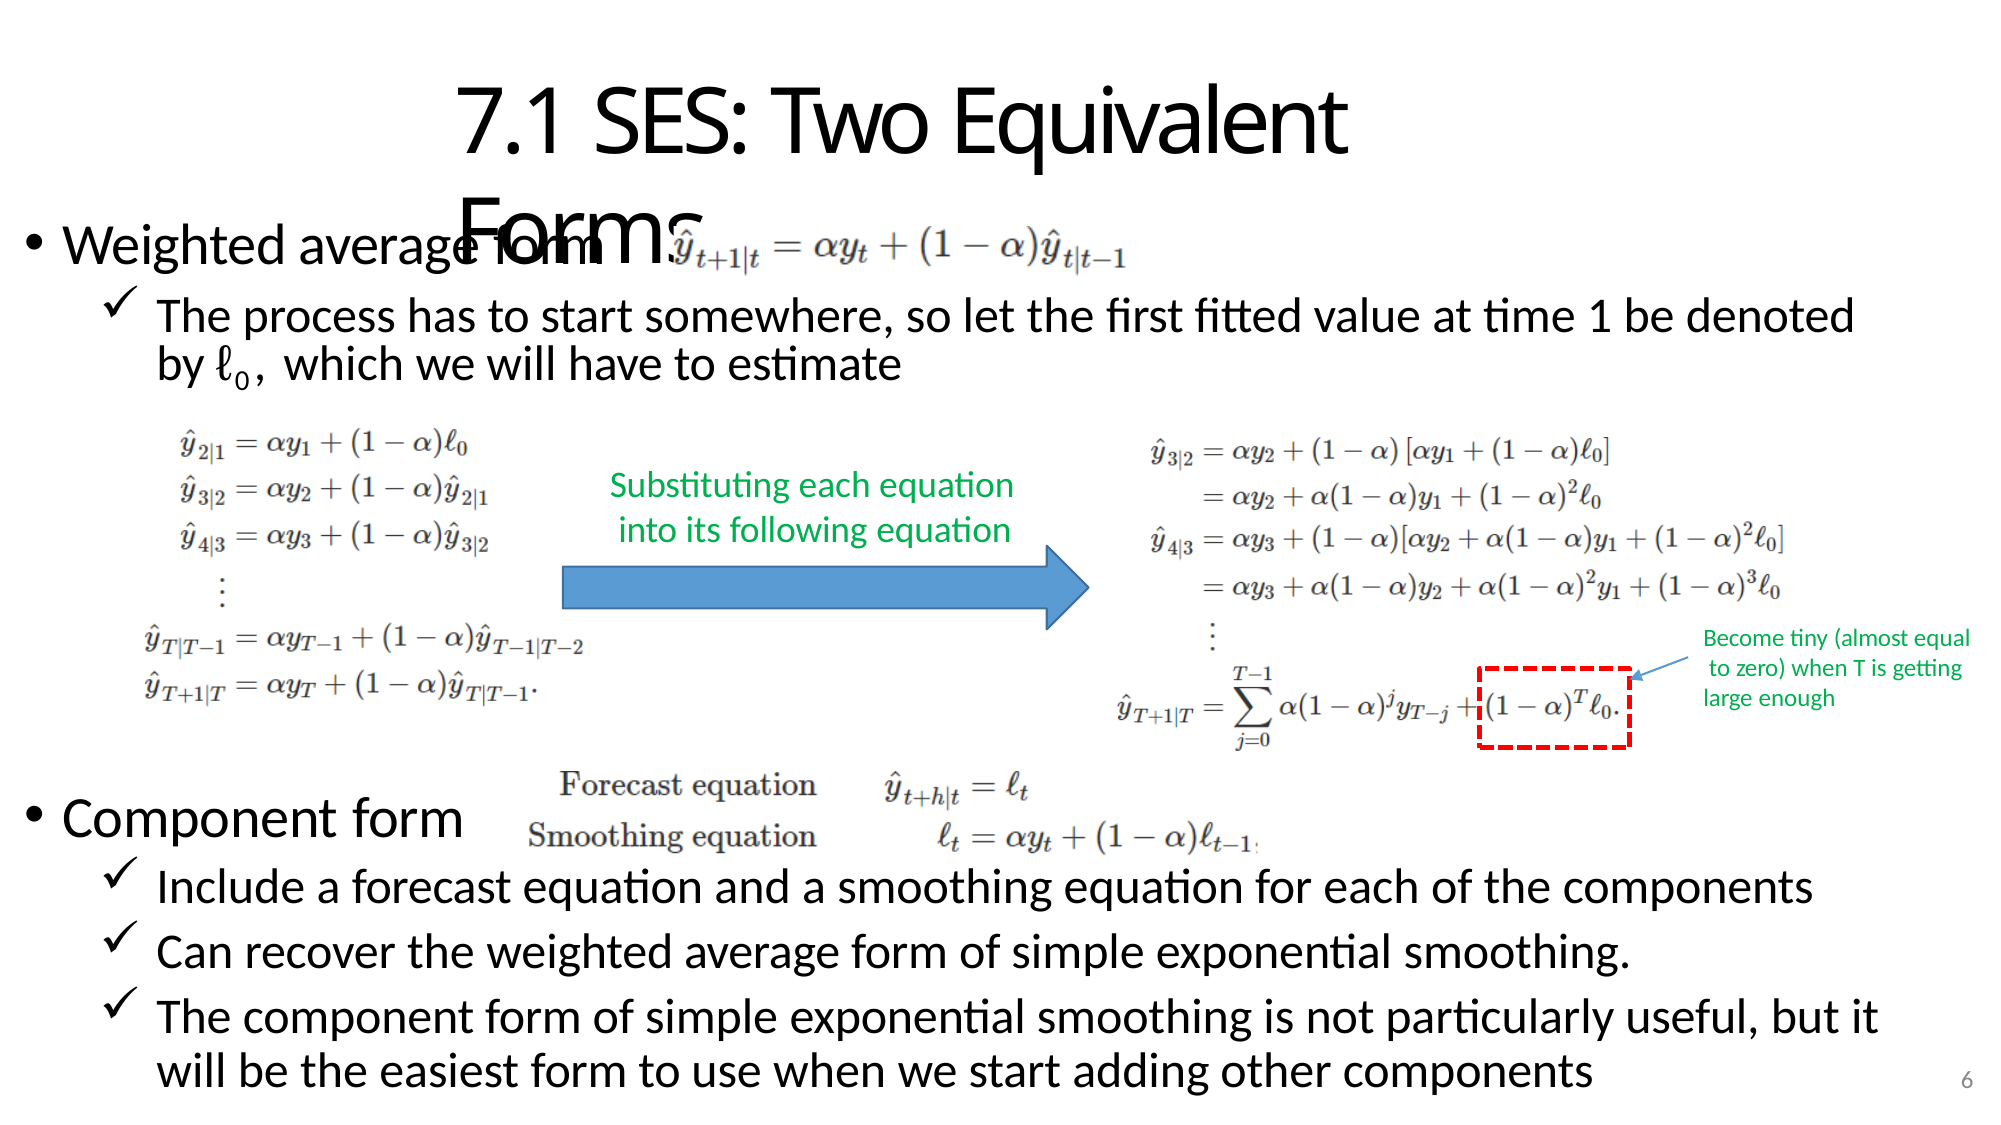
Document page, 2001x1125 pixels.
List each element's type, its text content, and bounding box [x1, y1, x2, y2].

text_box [1476, 656, 1689, 751]
text_box [1117, 551, 1783, 751]
text_box [528, 771, 1258, 856]
title 7.1 SES: Two Equivalent Forms [452, 59, 1549, 198]
text_box Weighted average form The process has to start somewhere, so let the first fitted value at time 1 be denoted by ℓ0, which we will have to estimate Substituting each equation into its following equation [18, 198, 1875, 551]
text_box Become tiny (almost equal to zero) when T is getting large enough [1701, 619, 1976, 712]
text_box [144, 428, 1090, 708]
text_box Component form Include a forecast equation and a smoothing equation for each of the components Can recover the weighted average form of simple exponential smoothing. The component form of simple exponential smoothing is not particularly useful, but it will be the easiest form to use when we start adding other components [22, 770, 1894, 1098]
text_box 6 [1958, 1061, 1976, 1094]
